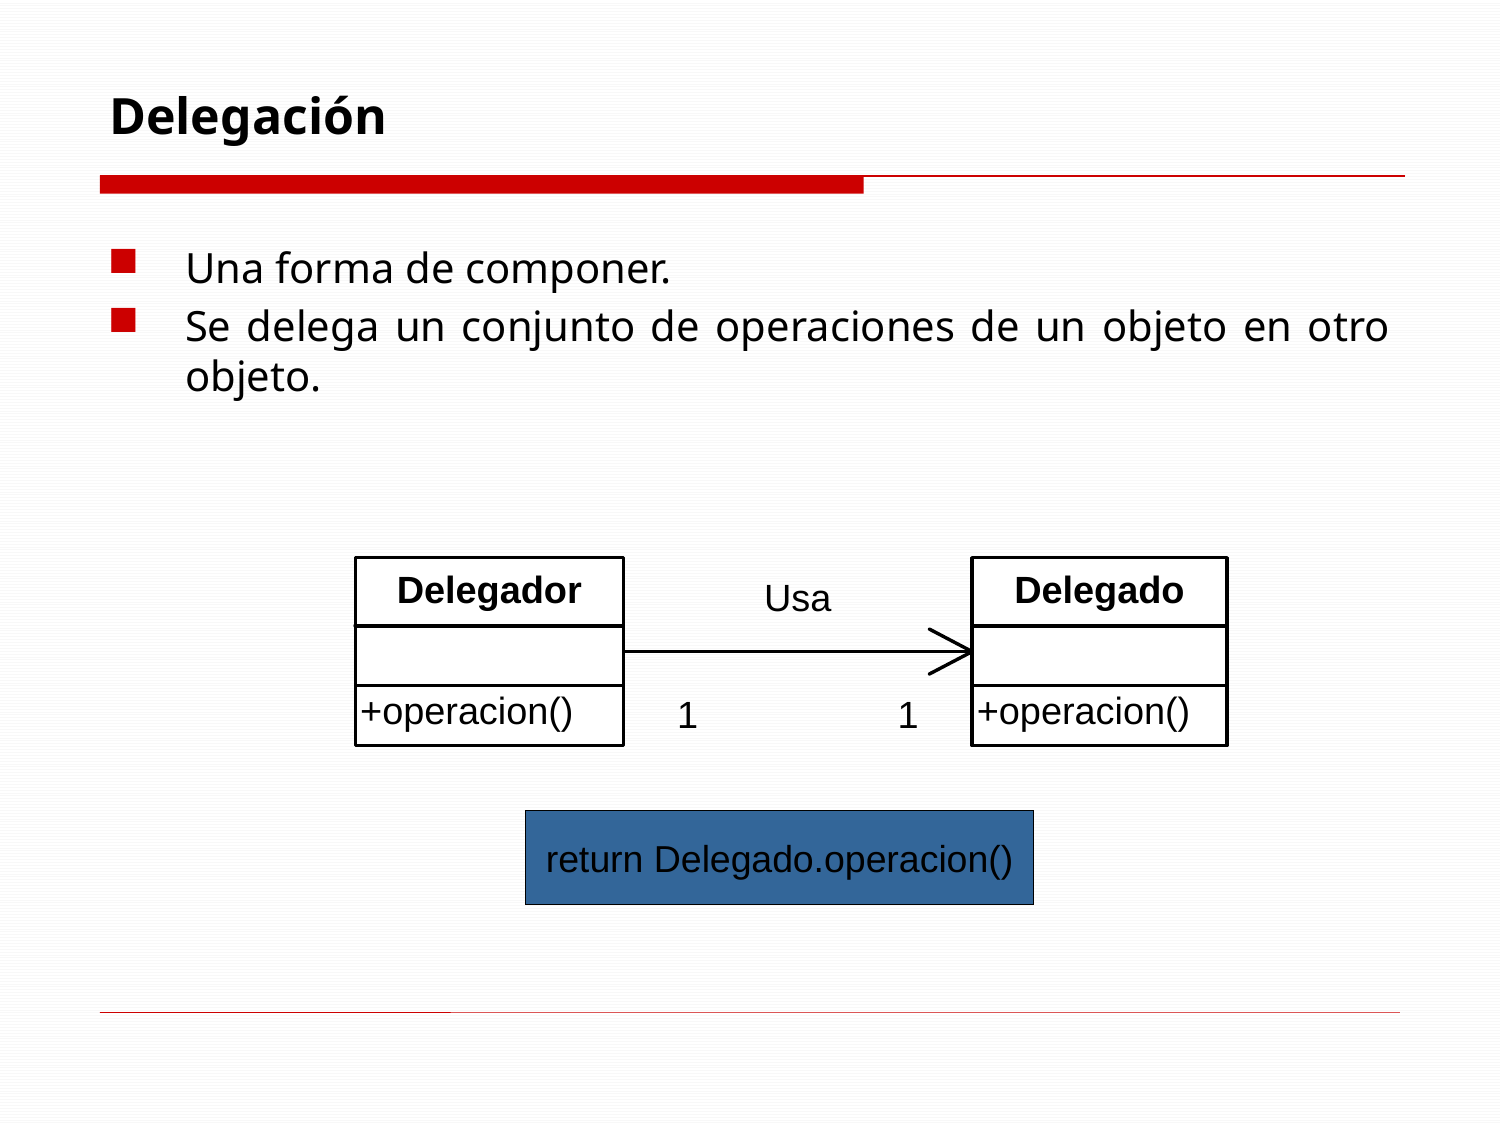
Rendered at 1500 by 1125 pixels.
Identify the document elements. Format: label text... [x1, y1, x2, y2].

list Una forma de componer. Se delega un conjunto de operaciones de un objeto en otro objeto. [92, 234, 1406, 997]
title Delegación [93, 23, 1407, 153]
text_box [348, 550, 1235, 753]
text_box return Delegado.operacion() [525, 810, 1034, 905]
